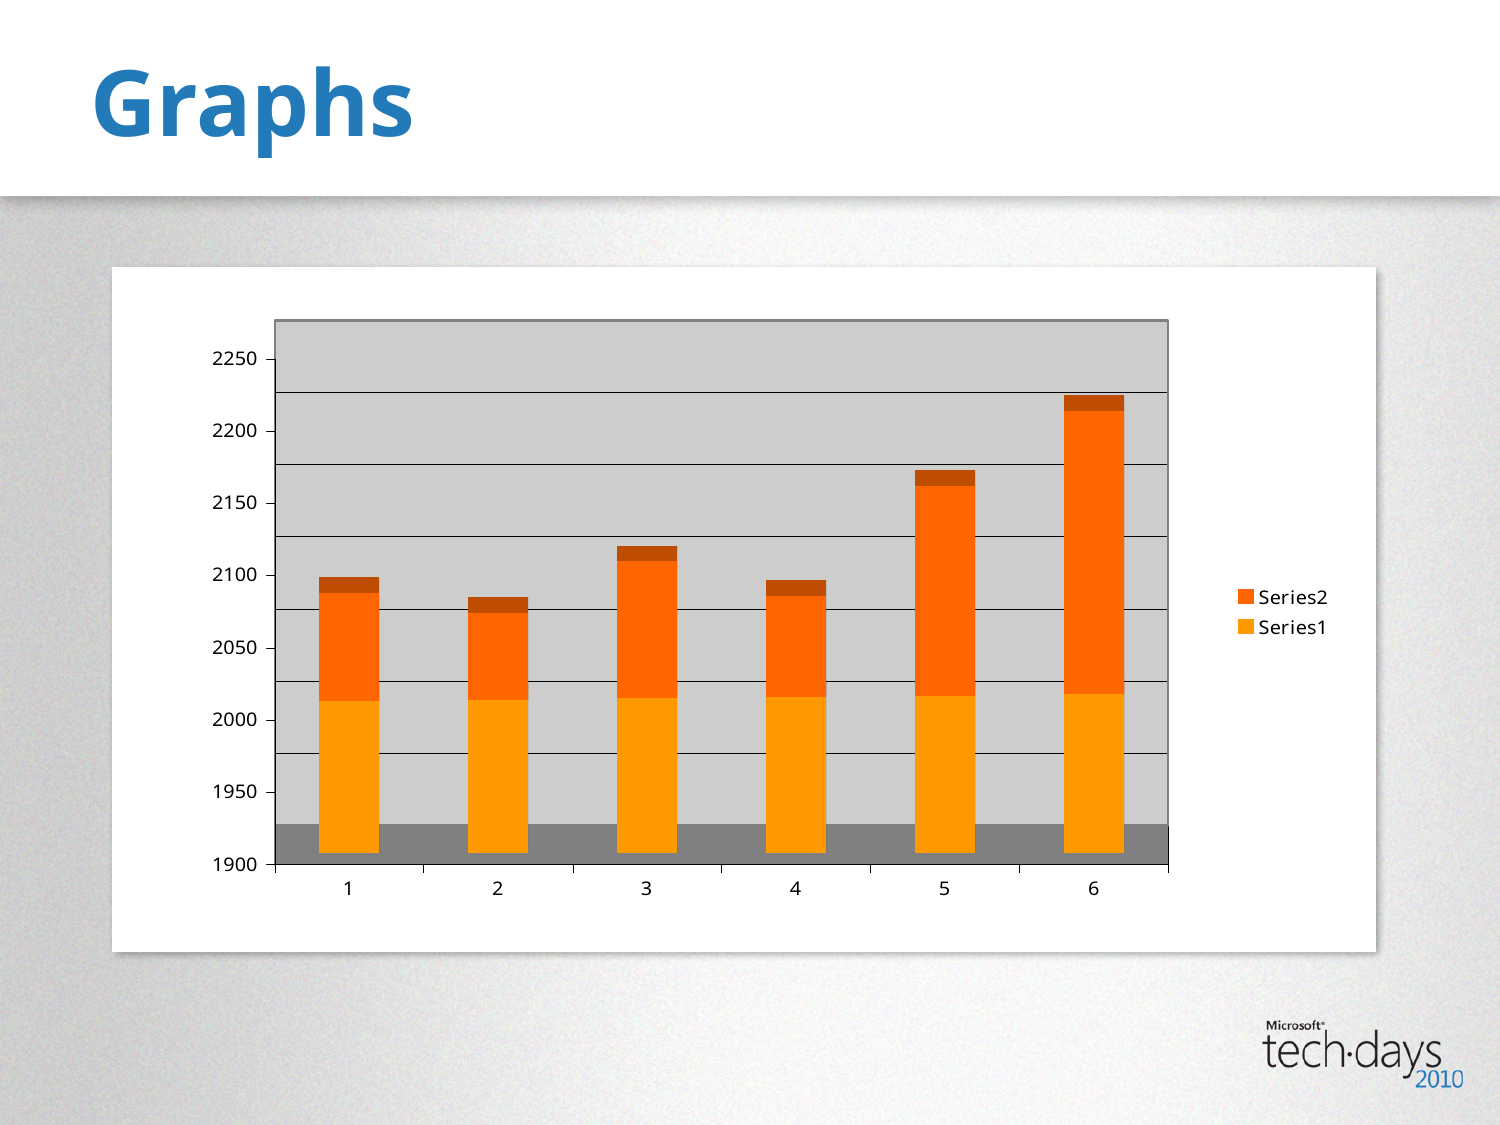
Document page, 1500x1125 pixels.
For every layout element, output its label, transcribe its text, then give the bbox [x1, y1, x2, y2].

title Graphs [75, 12, 1425, 188]
picture [0, 197, 1500, 1125]
text_box [110, 265, 1378, 954]
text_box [135, 290, 1360, 935]
